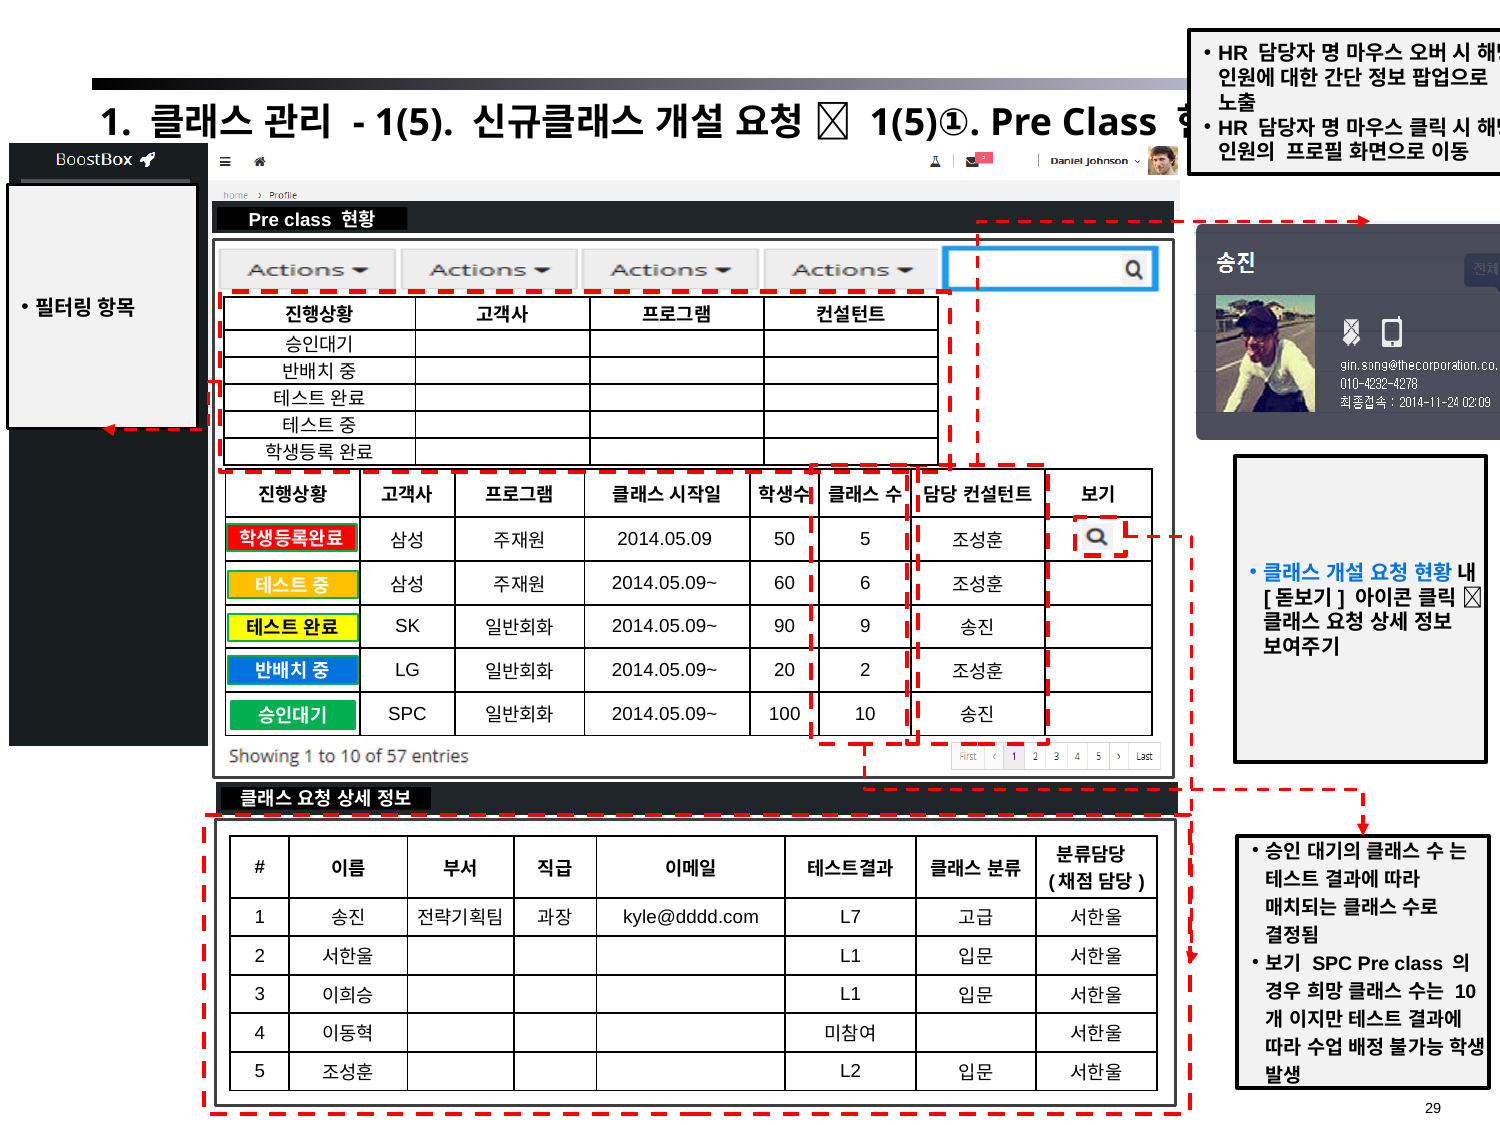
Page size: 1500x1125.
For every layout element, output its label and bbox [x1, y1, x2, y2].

picture [9, 142, 1180, 772]
text_box [101, 381, 221, 429]
text_box [99, 30, 1500, 1114]
picture [1297, 220, 1500, 443]
text_box [1237, 835, 1489, 1088]
